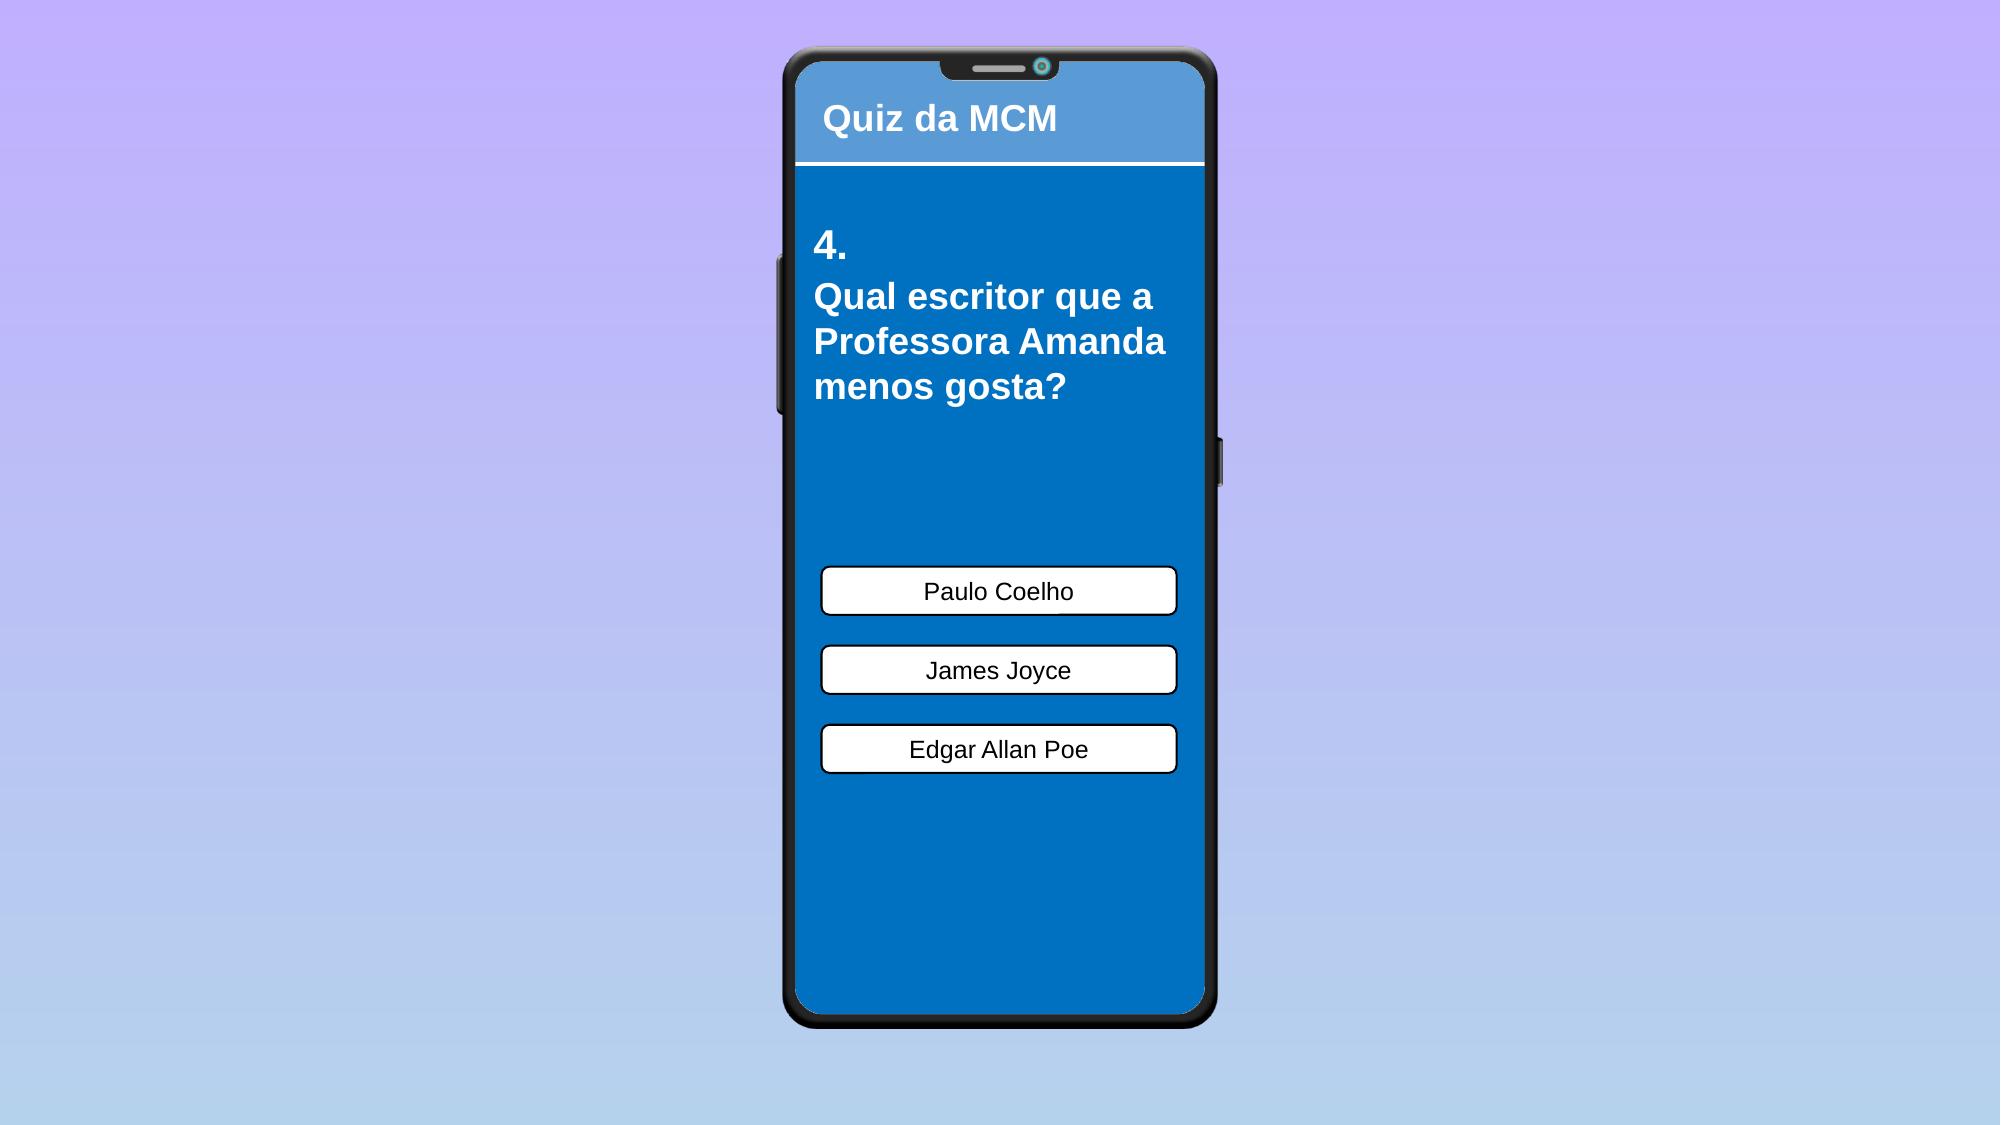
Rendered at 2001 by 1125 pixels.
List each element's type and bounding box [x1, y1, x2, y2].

text_box [436, 0, 1562, 1100]
